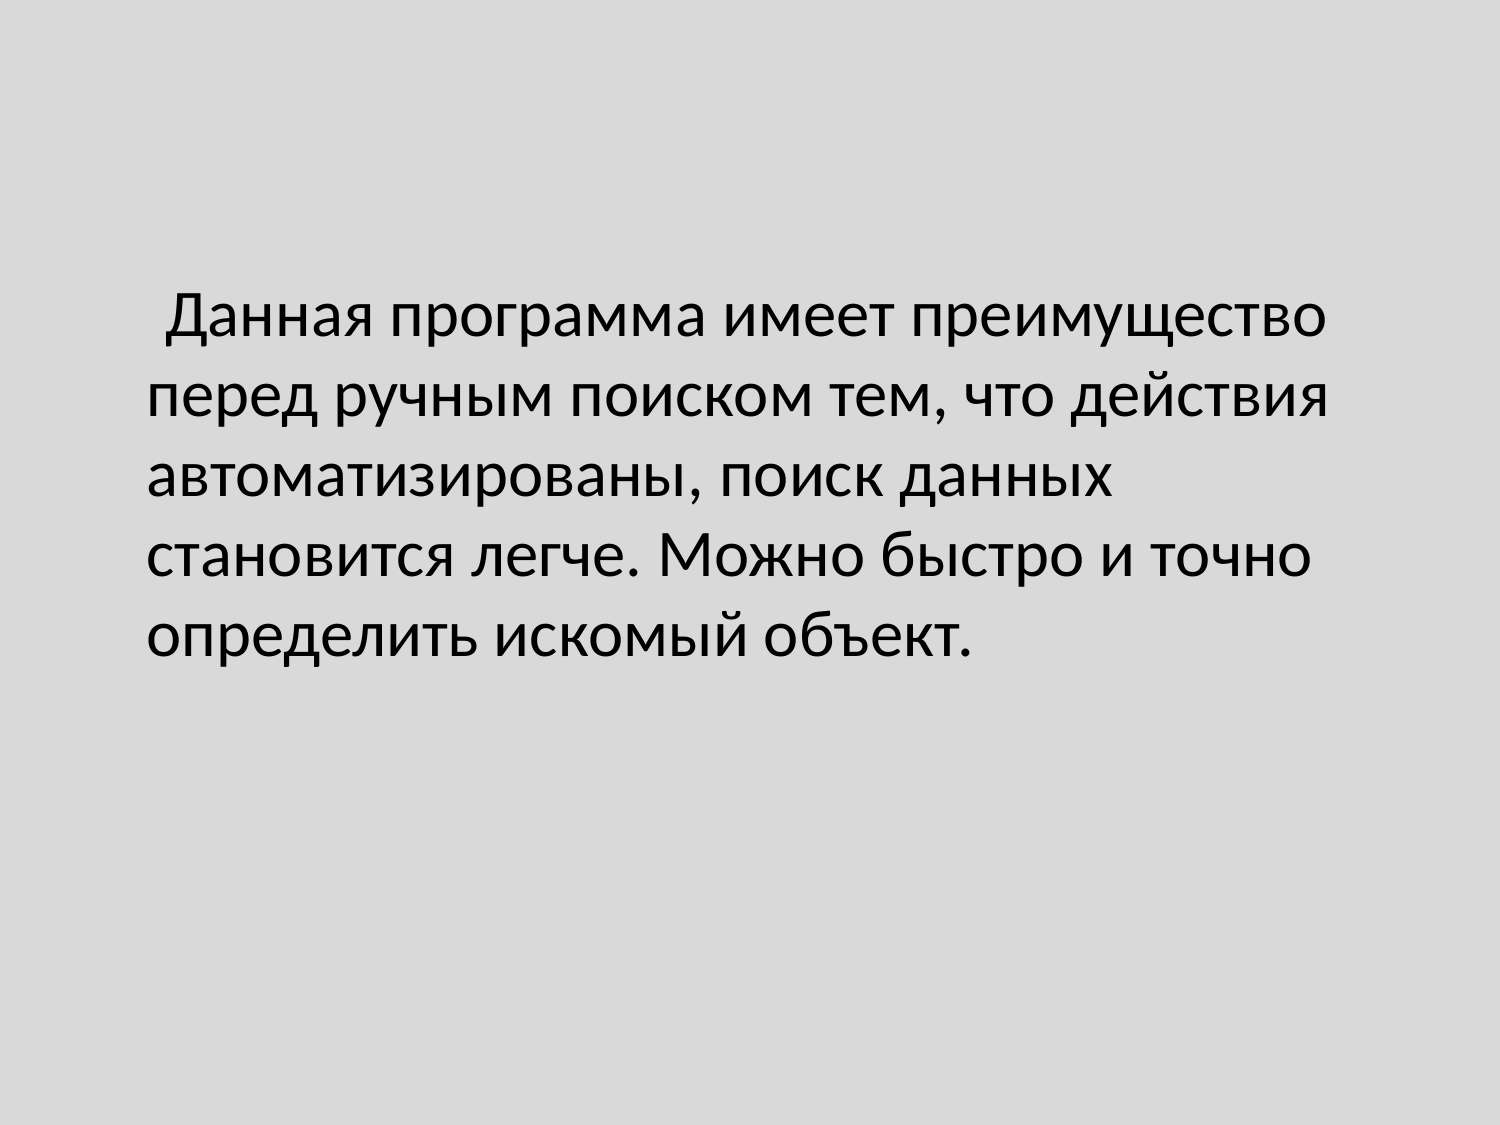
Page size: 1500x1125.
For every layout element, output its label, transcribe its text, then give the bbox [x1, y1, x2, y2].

list Данная программа имеет преимущество перед ручным поиском тем, что действия автоматизированы, поиск данных становится легче. Можно быстро и точно определить искомый объект. [75, 262, 1425, 1005]
